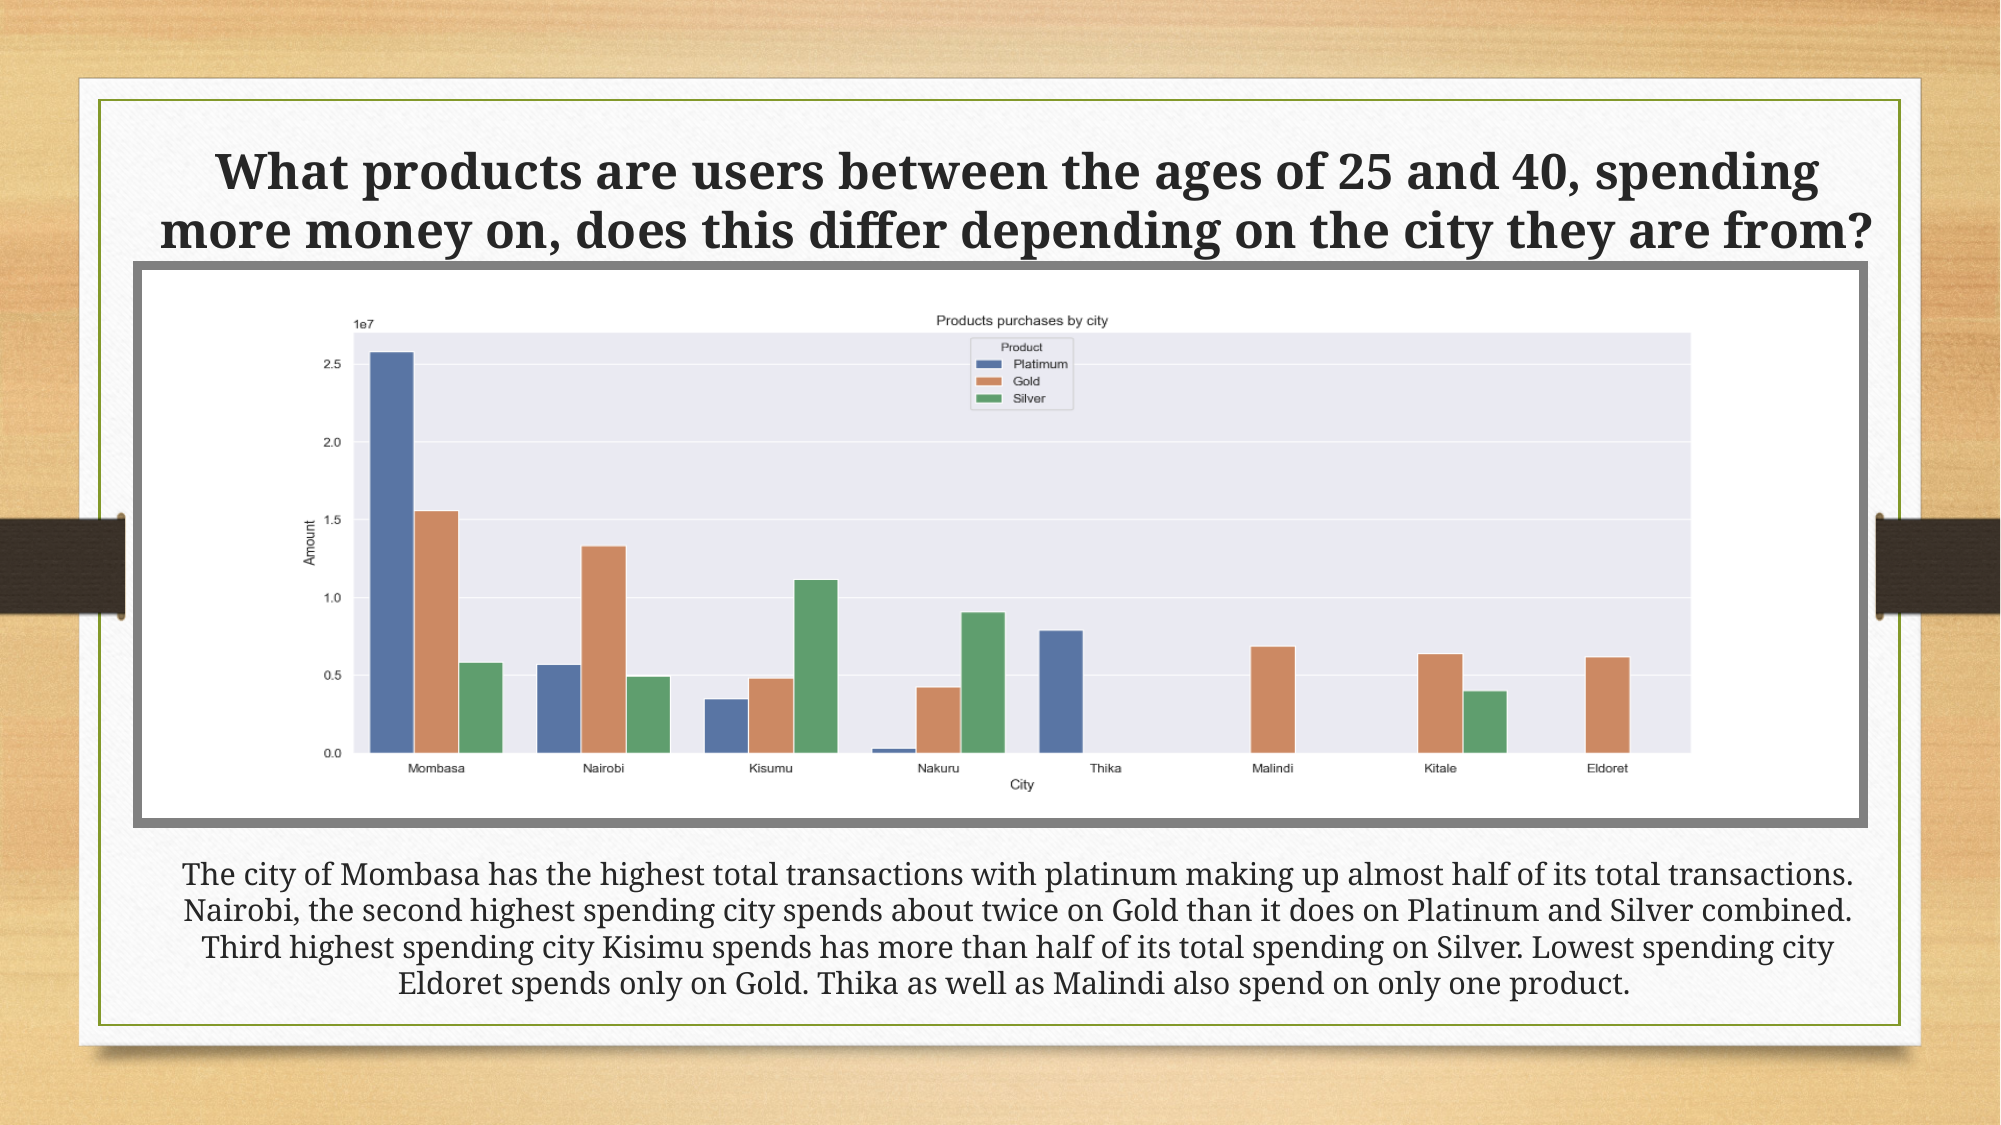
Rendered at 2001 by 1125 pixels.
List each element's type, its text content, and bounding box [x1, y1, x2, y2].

picture [0, 0, 2001, 1125]
list The city of Mombasa has the highest total transactions with platinum making up almost half of its total transactions. Nairobi, the second highest spending city spends about twice on Gold than it does on Platinum and Silver combined. Third highest spending city Kisimu spends has more than half of its total spending on Silver. Lowest spending city Eldoret spends only on Gold. Thika as well as Malindi also spend on only one product. [137, 847, 1900, 1012]
title What products are users between the ages of 25 and 40, spending more money on, does this differ depending on the city they are from? [137, 75, 1900, 266]
